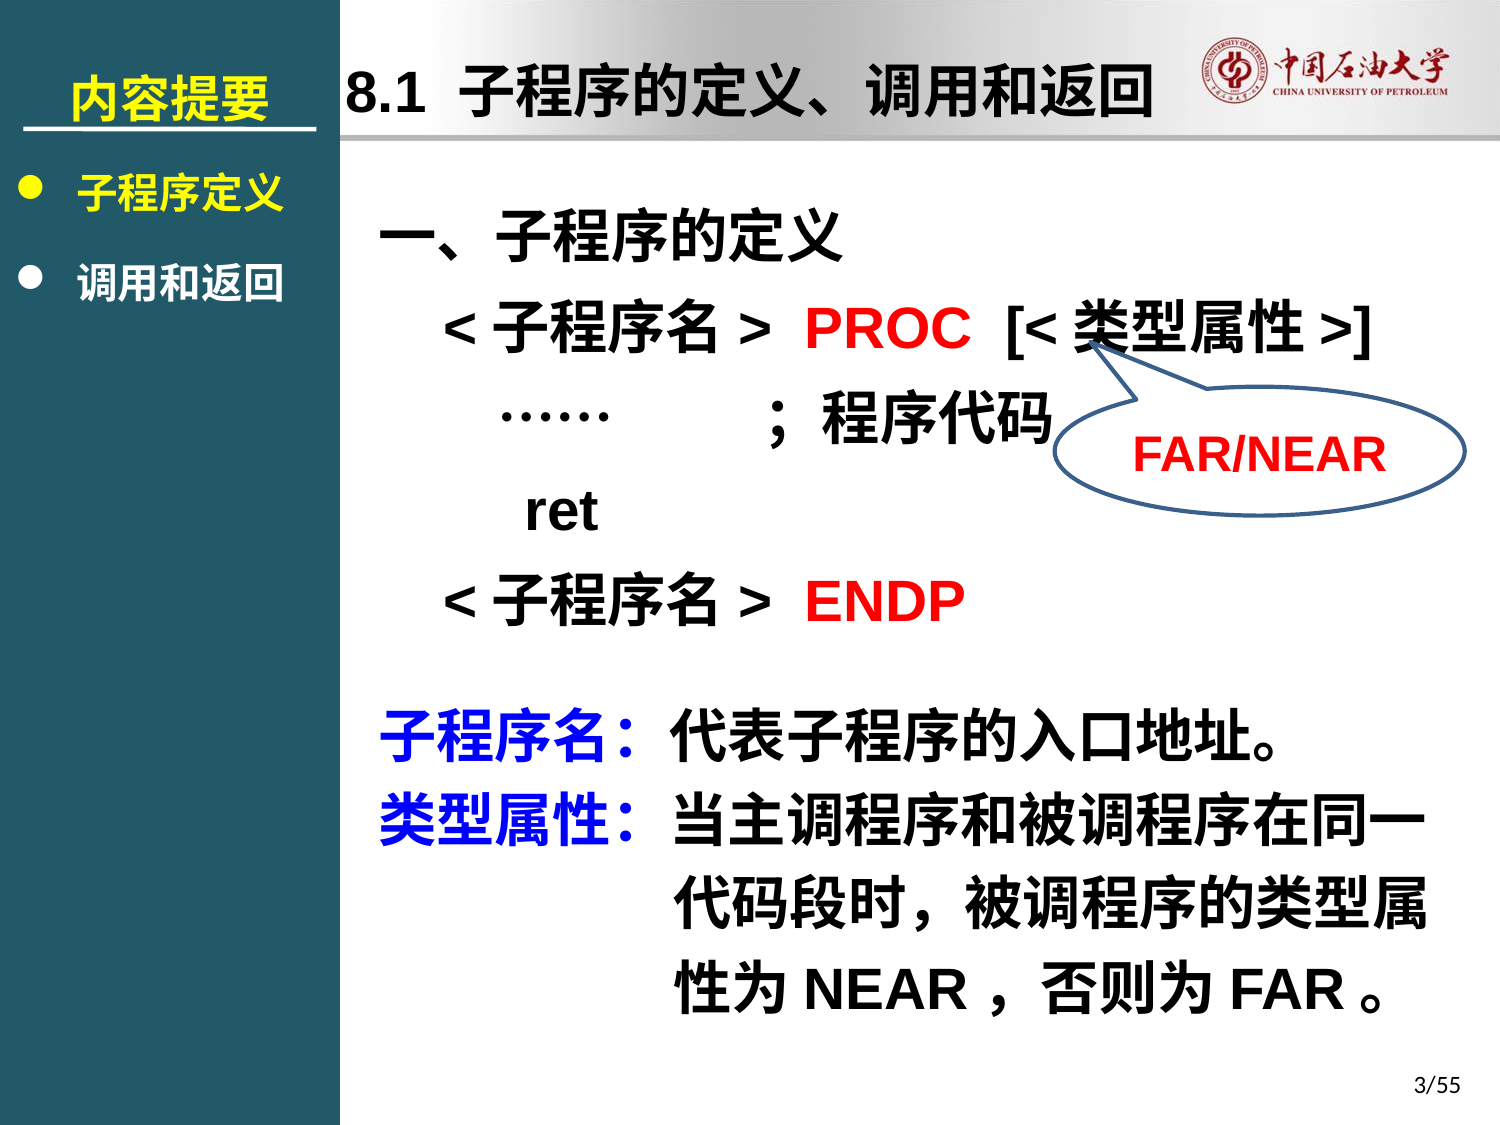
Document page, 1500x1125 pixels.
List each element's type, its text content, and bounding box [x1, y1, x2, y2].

list 一、子程序的定义 <子程序名> PROC [<类型属性>] …… ；程序代码 ret <子程序名> ENDP 子程序名：代表子程序的入口地址。 类型属性：当主调程序和被调程序在同一代码段时，被调程序的类型属性为NEAR，否则为FAR。 [363, 163, 1466, 1055]
picture [342, 0, 1500, 1125]
text_box FAR/NEAR [1052, 339, 1467, 518]
slide_number 3/55 [1349, 1053, 1477, 1114]
text_box 内容提要 子程序定义 调用和返回 [0, 0, 342, 1125]
text_box 8.1 子程序的定义、调用和返回 [330, 46, 1258, 132]
